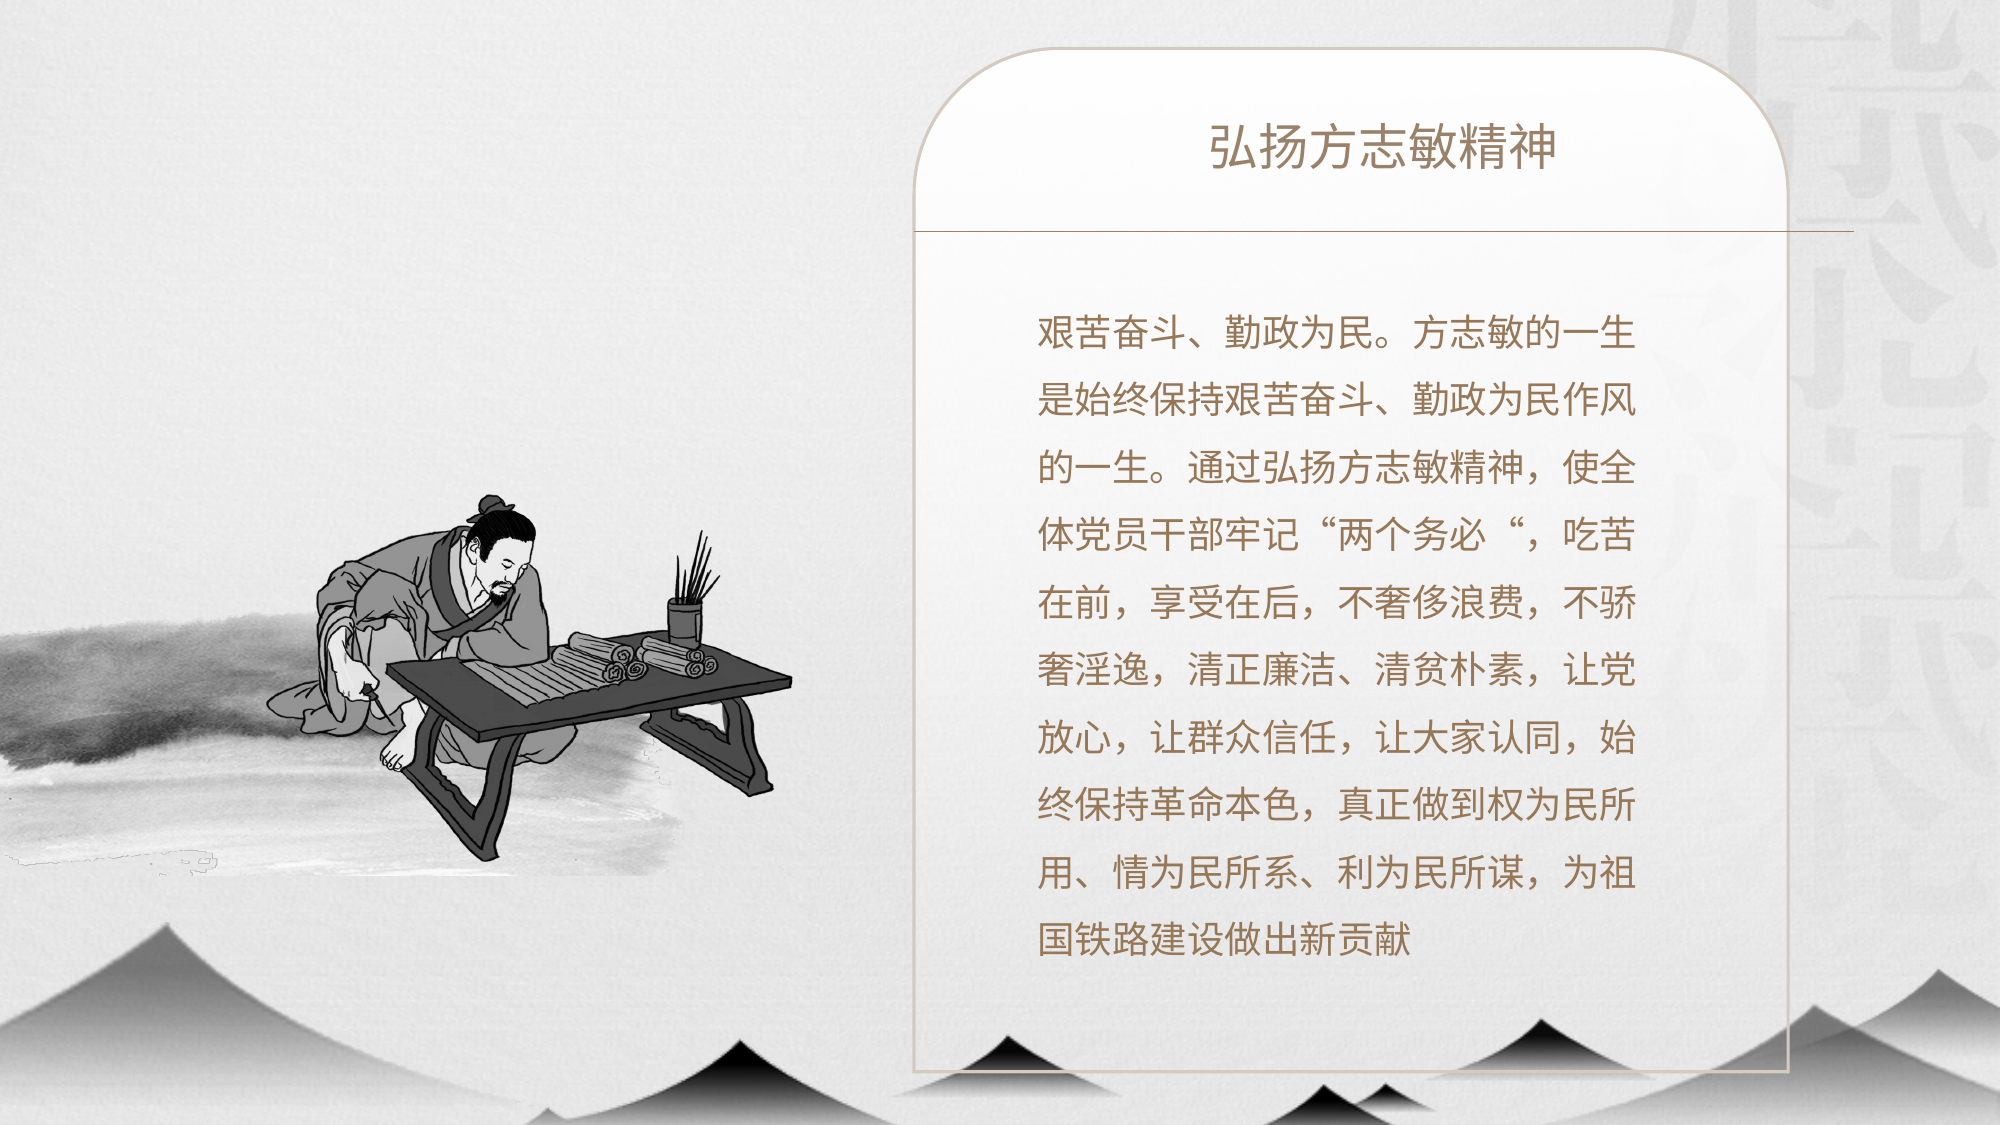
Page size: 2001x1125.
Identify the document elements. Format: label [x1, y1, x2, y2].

text_box [914, 48, 1854, 1072]
picture [0, 0, 2000, 1125]
